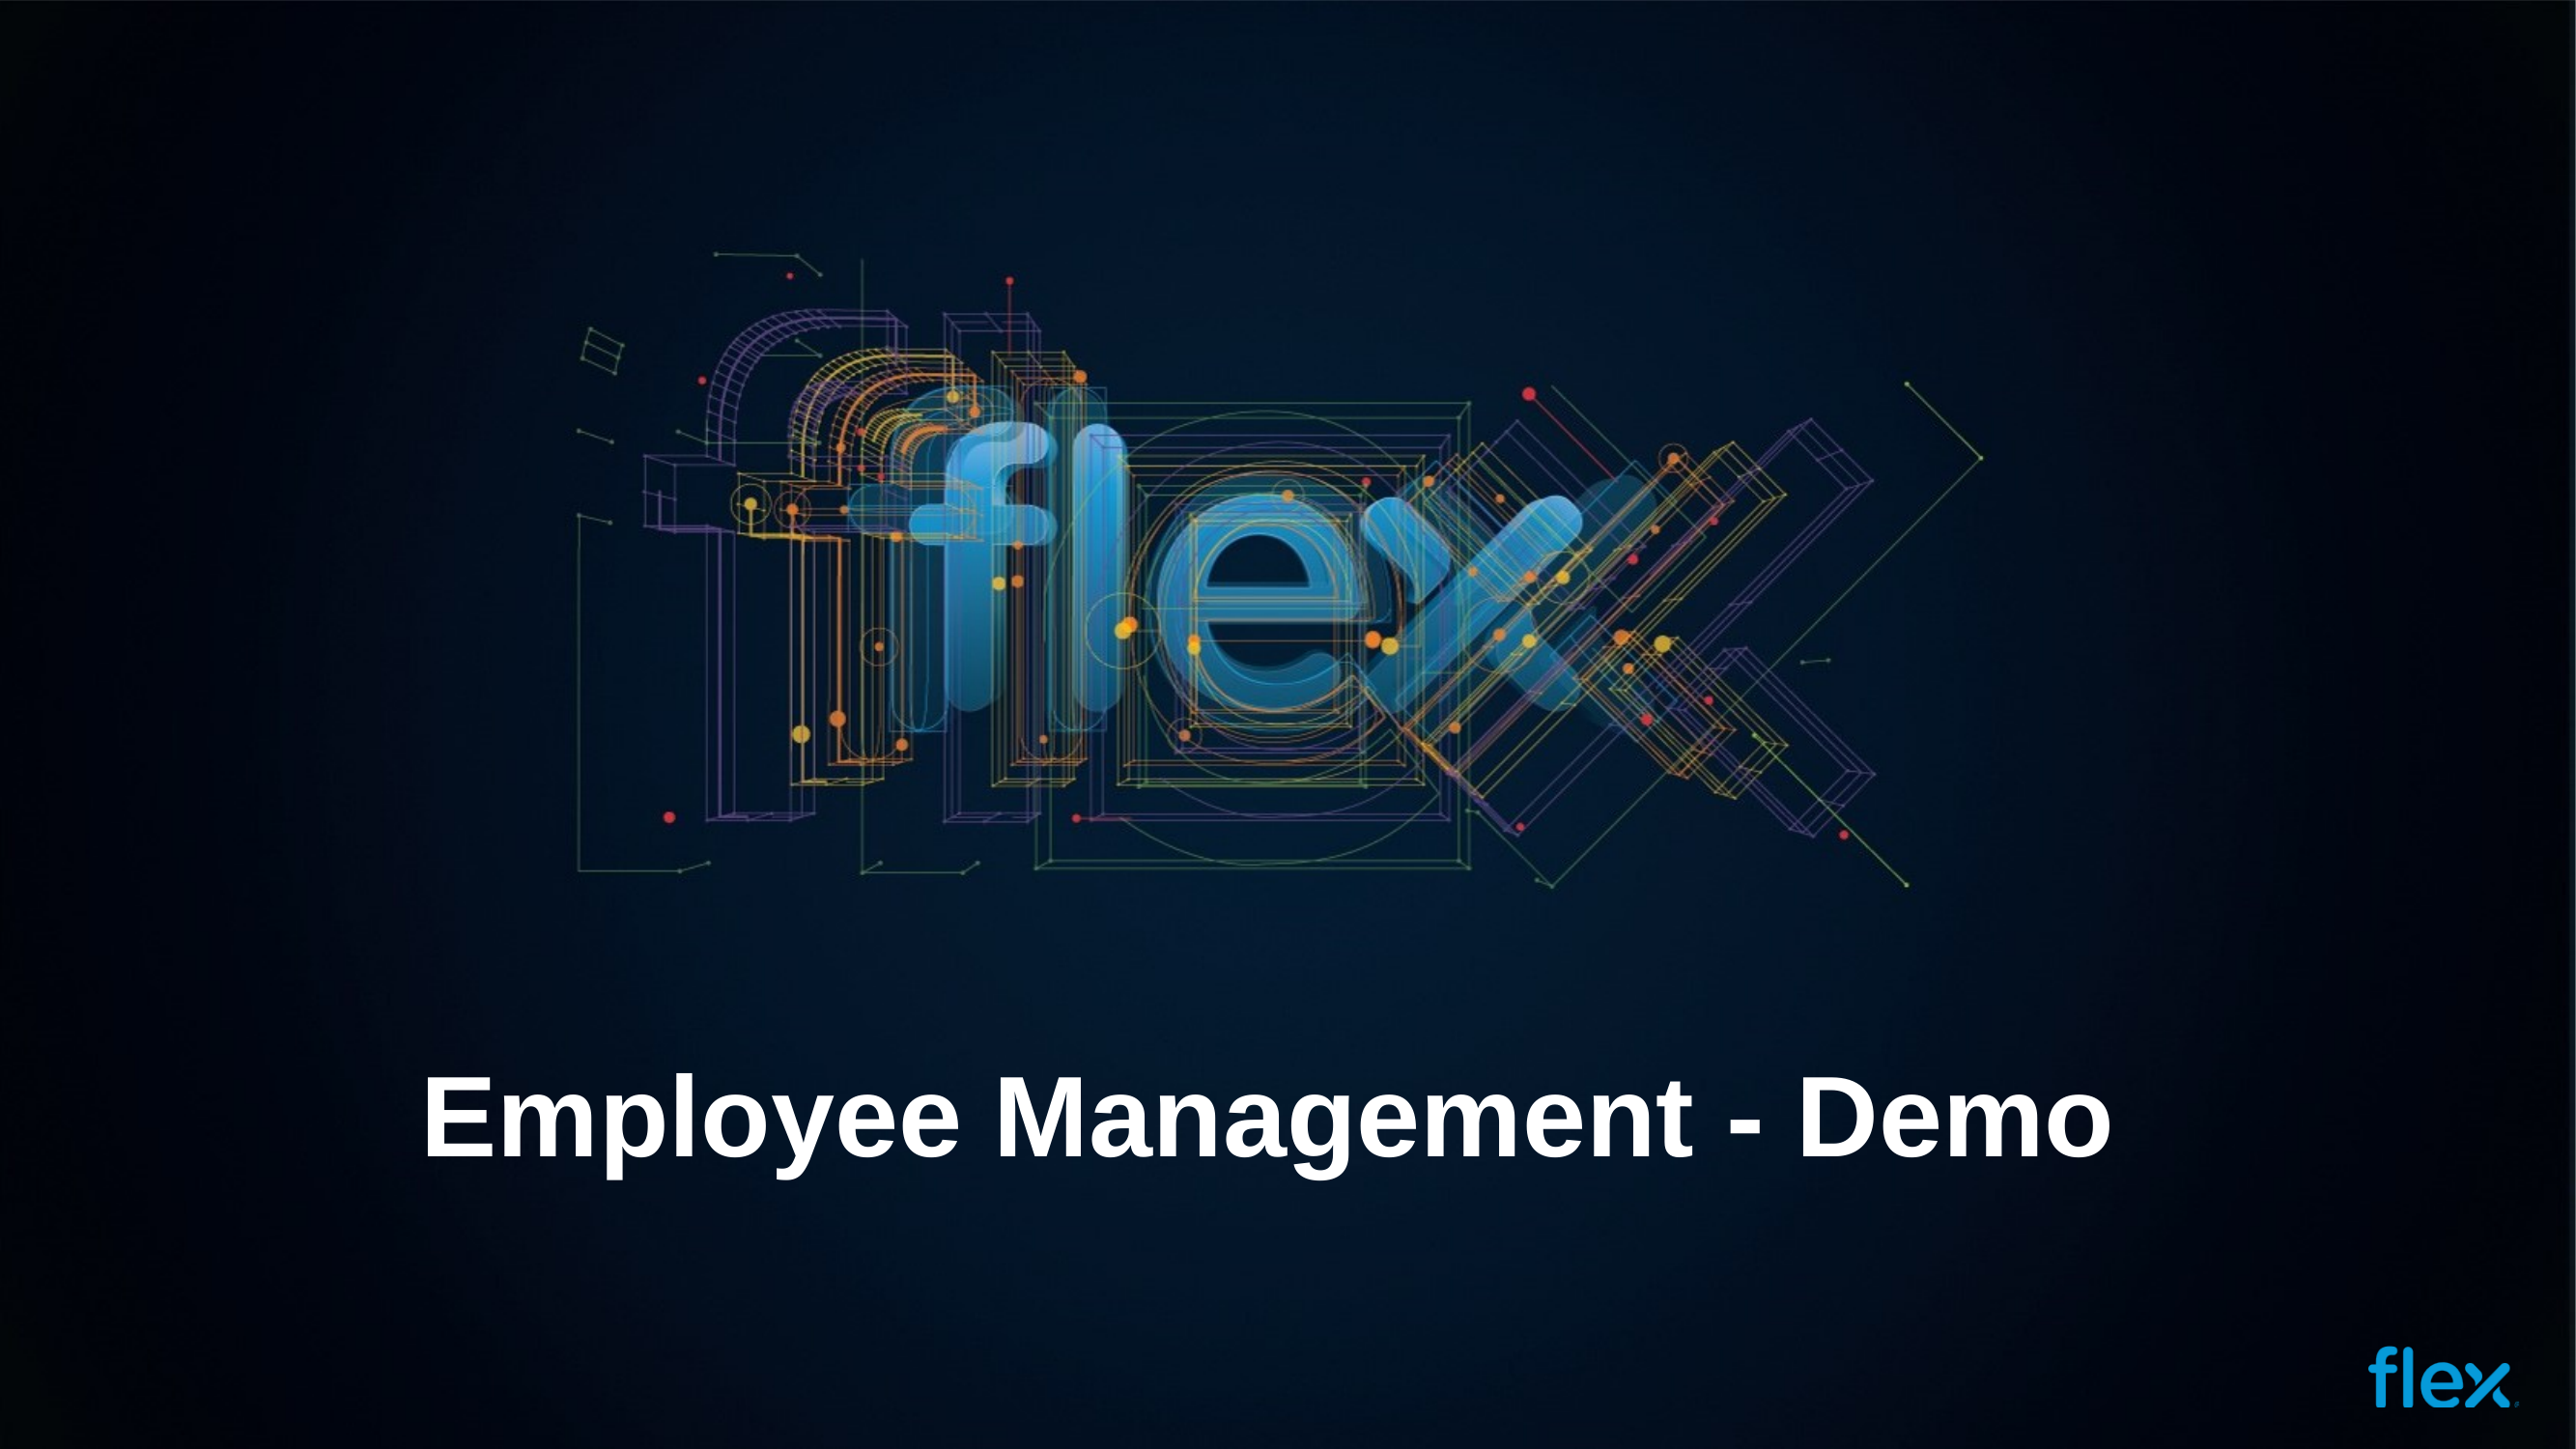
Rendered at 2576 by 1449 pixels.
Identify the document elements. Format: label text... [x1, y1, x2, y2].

title Employee Management - Demo [42, 1019, 2526, 1203]
picture [0, 0, 2576, 1449]
